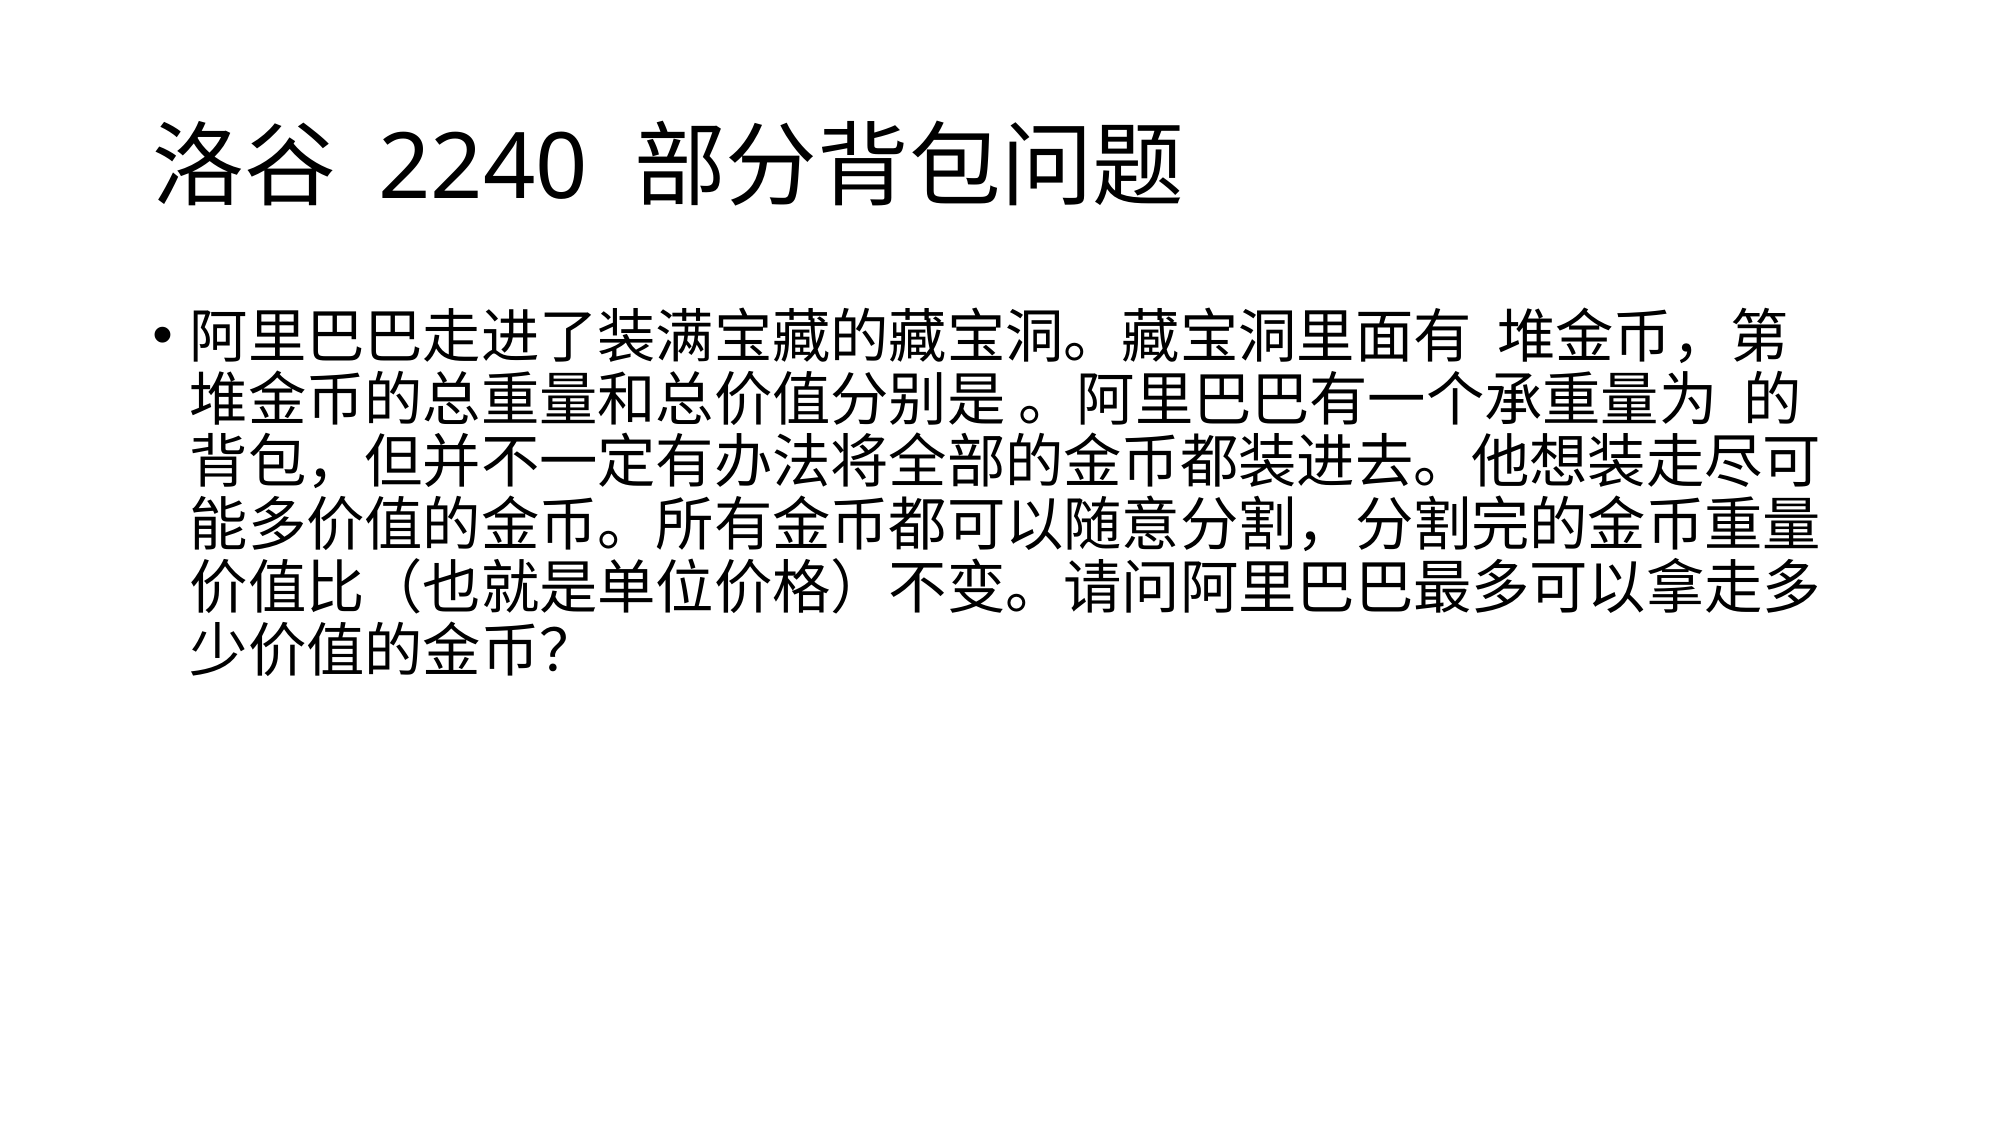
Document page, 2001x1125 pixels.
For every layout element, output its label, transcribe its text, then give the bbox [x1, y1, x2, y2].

title 洛谷 2240 部分背包问题 [137, 59, 1863, 278]
